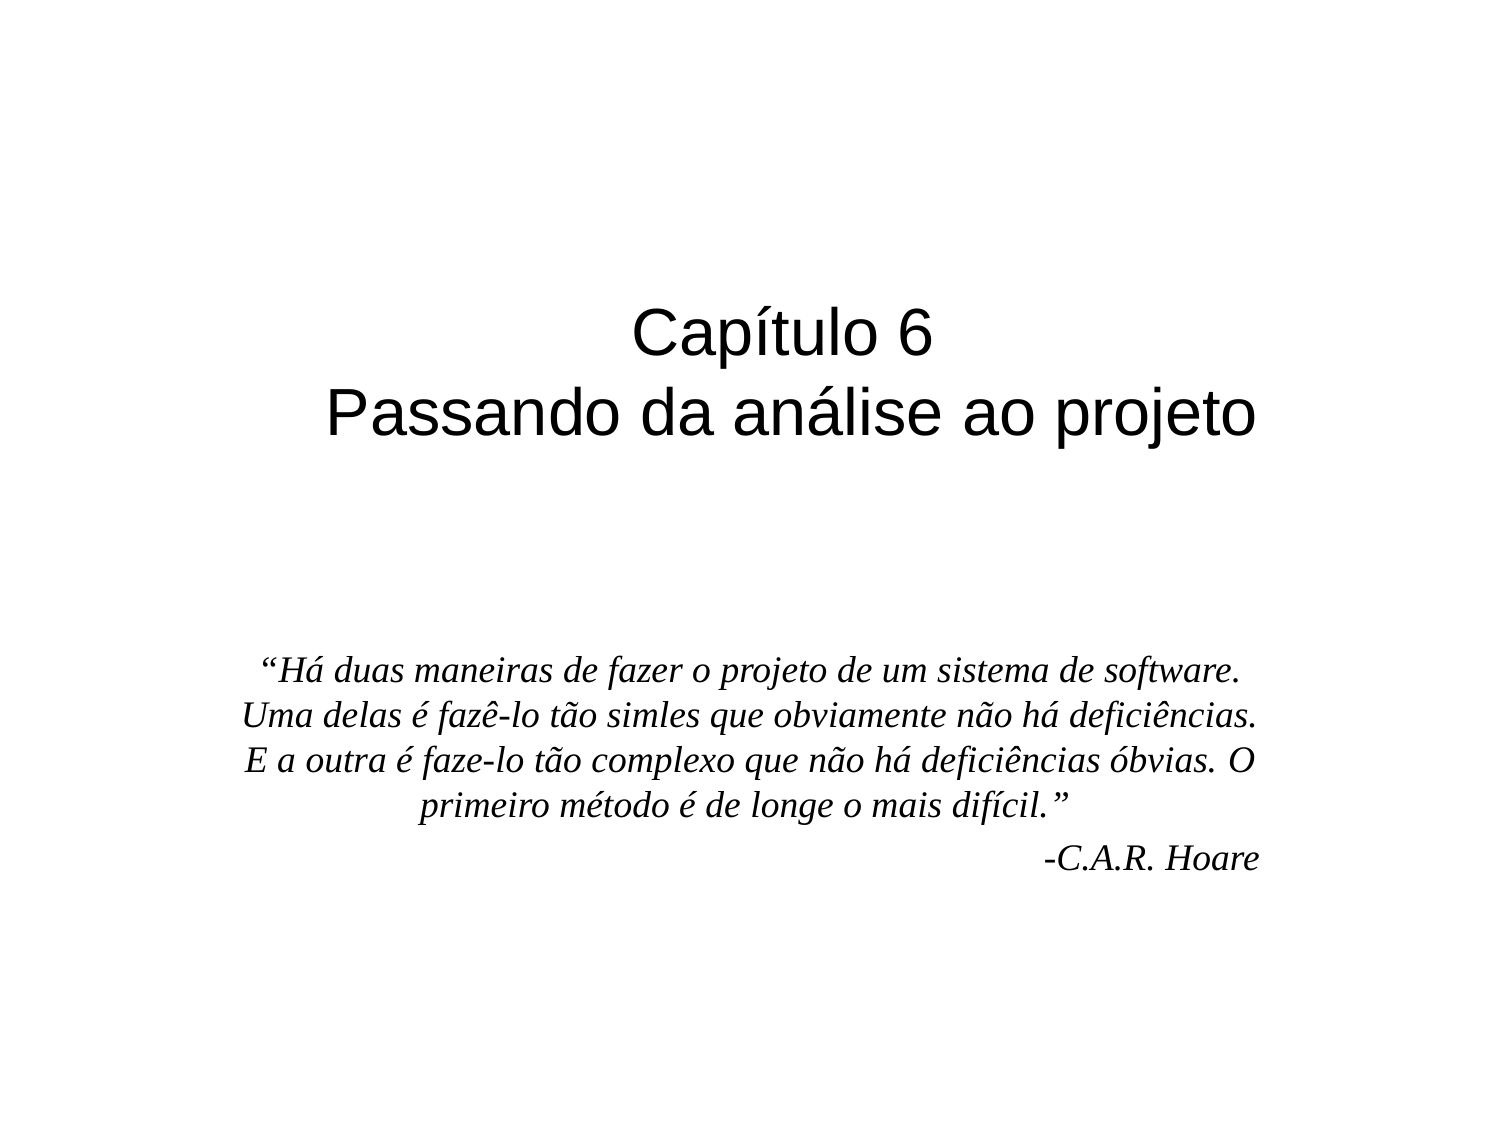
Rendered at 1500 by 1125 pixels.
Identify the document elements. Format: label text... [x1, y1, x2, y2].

title Capítulo 6 Passando da análise ao projeto [159, 187, 1426, 551]
subtitle “Há duas maneiras de fazer o projeto de um sistema de software. Uma delas é fazê-lo tão simles que obviamente não há deficiências. E a outra é faze-lo tão complexo que não há deficiências óbvias. O primeiro método é de longe o mais difícil.” -C.A.R. Hoare [224, 637, 1276, 926]
